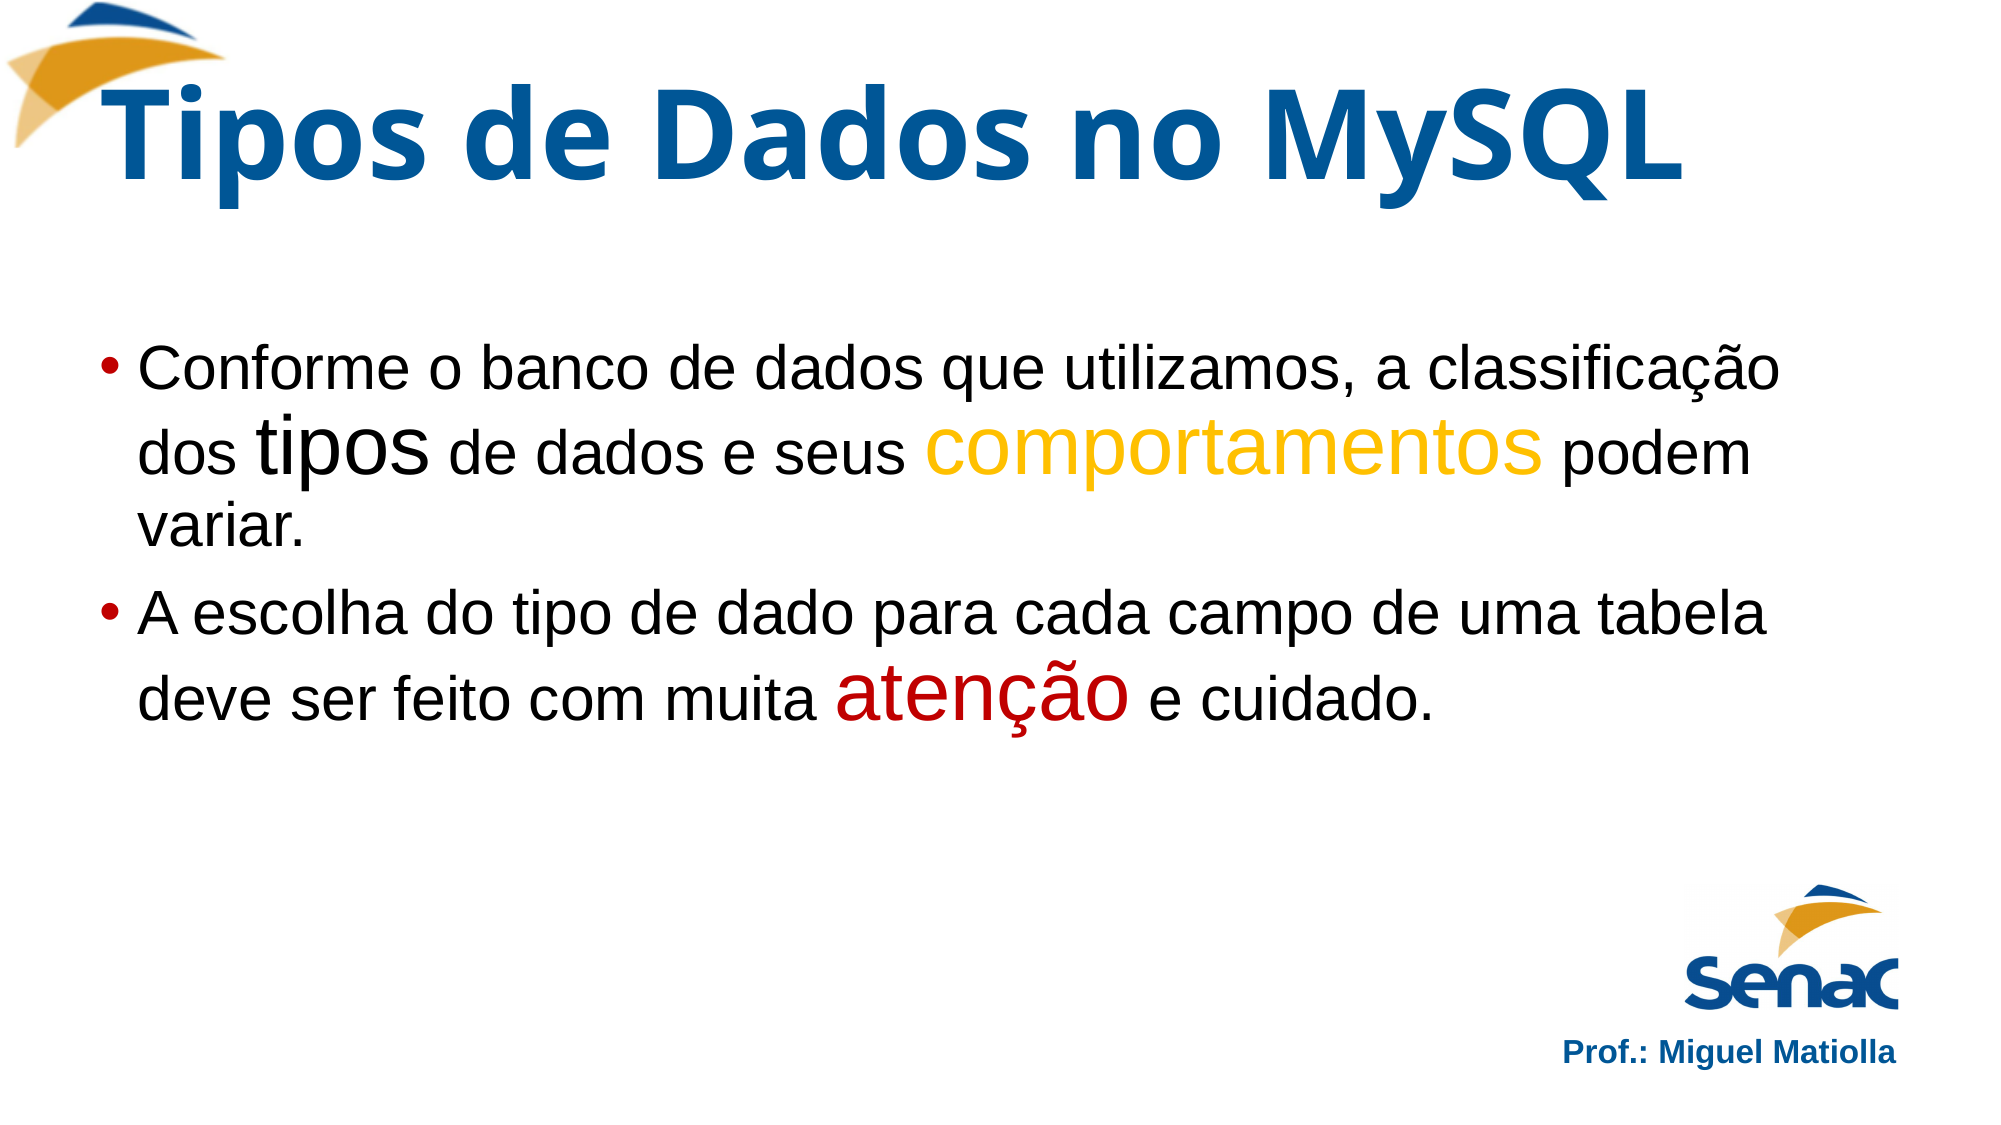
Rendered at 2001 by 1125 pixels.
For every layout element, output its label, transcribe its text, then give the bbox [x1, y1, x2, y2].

list Conforme o banco de dados que utilizamos, a classificação dos tipos de dados e seus comportamentos podem variar. A escolha do tipo de dado para cada campo de uma tabela deve ser feito com muita atenção e cuidado. [99, 335, 1900, 748]
picture [0, 0, 232, 150]
title Tipos de Dados no MySQL [99, 44, 1900, 233]
